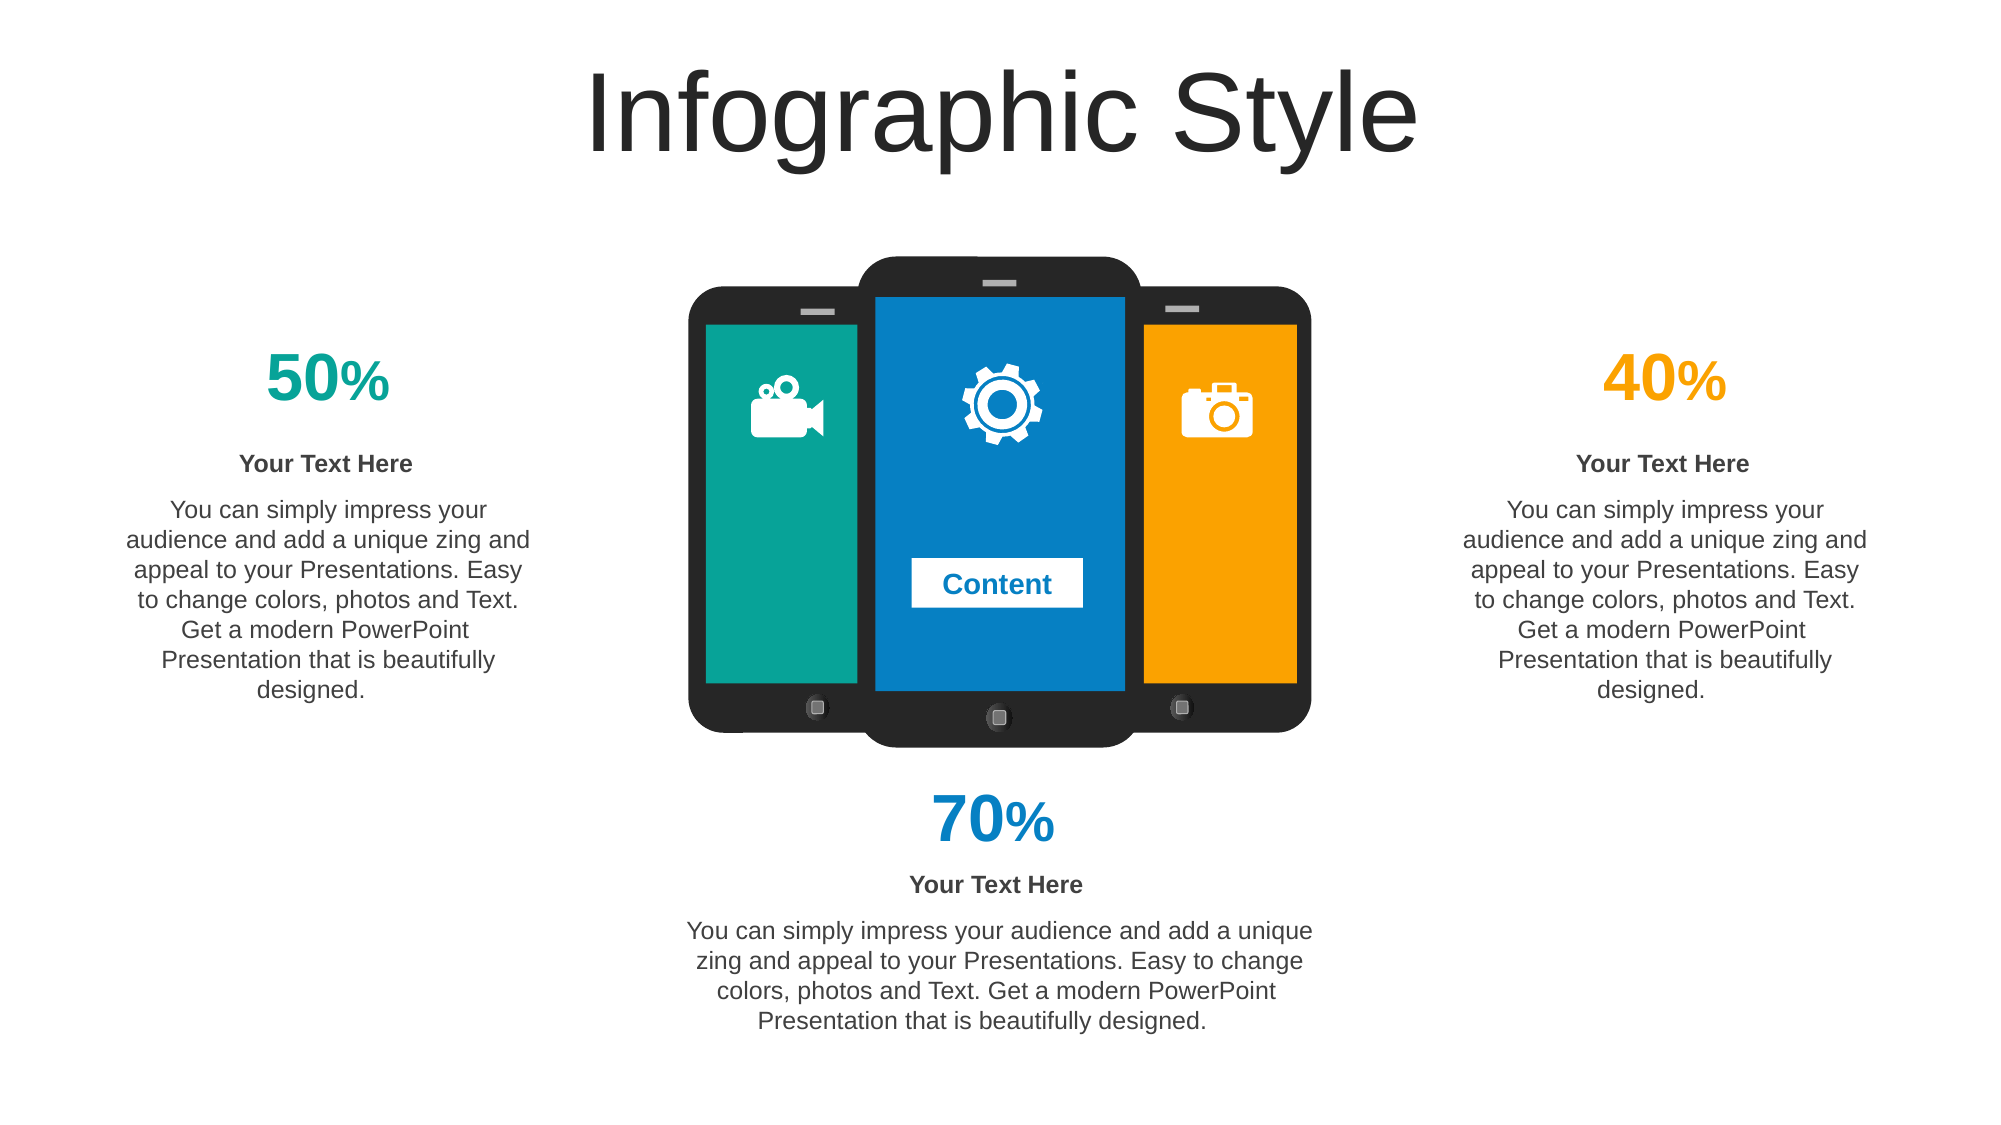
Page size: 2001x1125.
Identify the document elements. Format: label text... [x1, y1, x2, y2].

text_box 40% [1581, 326, 1749, 422]
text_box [644, 861, 1356, 1044]
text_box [1446, 440, 1884, 714]
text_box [109, 440, 548, 714]
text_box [688, 256, 1312, 748]
text_box 50% [239, 326, 417, 422]
text_box 70% [916, 767, 1084, 861]
list Infographic Style [53, 55, 1952, 175]
